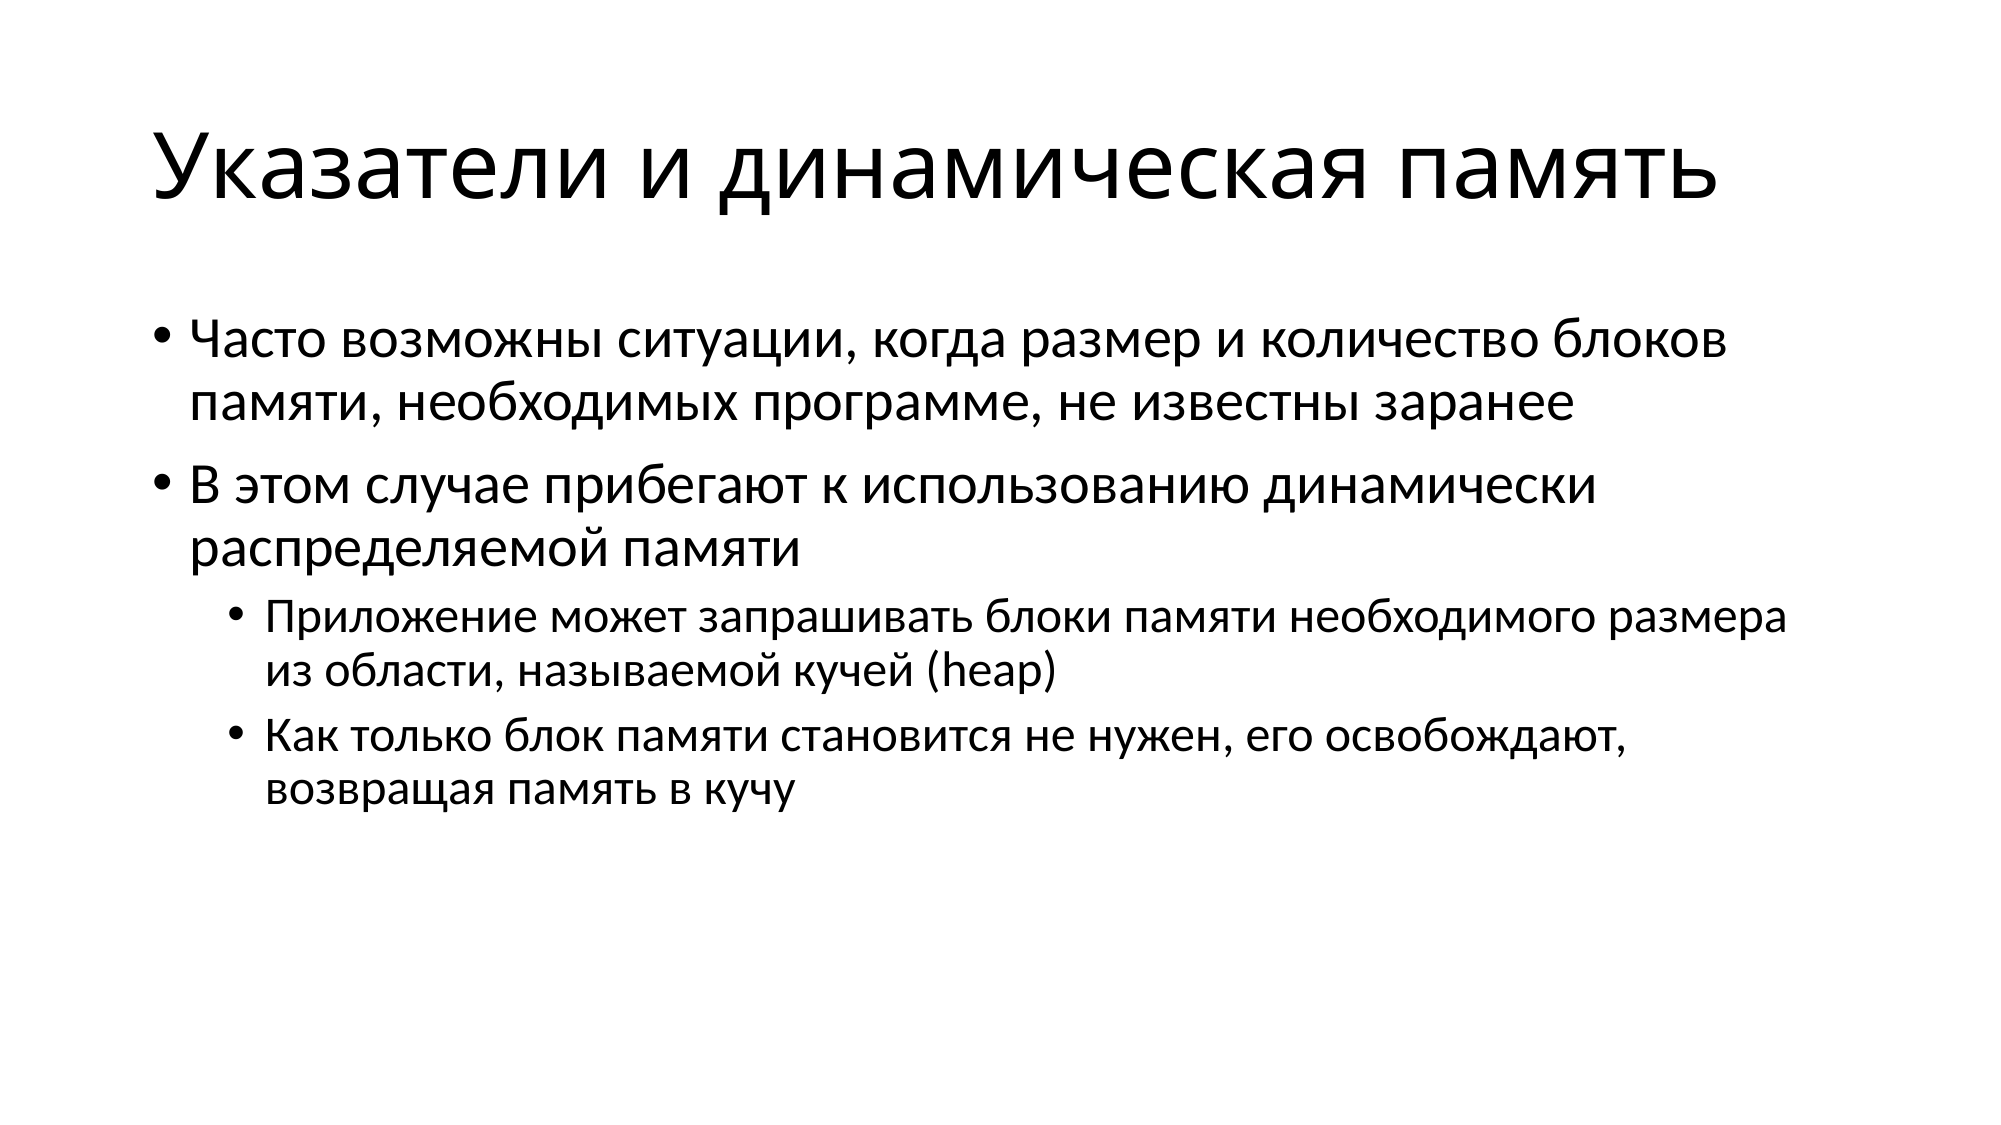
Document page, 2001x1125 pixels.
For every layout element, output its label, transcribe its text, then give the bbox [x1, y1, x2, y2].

title Указатели и динамическая память [137, 59, 1863, 278]
list Часто возможны ситуации, когда размер и количество блоков памяти, необходимых программе, не известны заранее В этом случае прибегают к использованию динамически распределяемой памяти Приложение может запрашивать блоки памяти необходимого размера из области, называемой кучей (heap) Как только блок памяти становится не нужен, его освобождают, возвращая память в кучу [137, 299, 1863, 1014]
